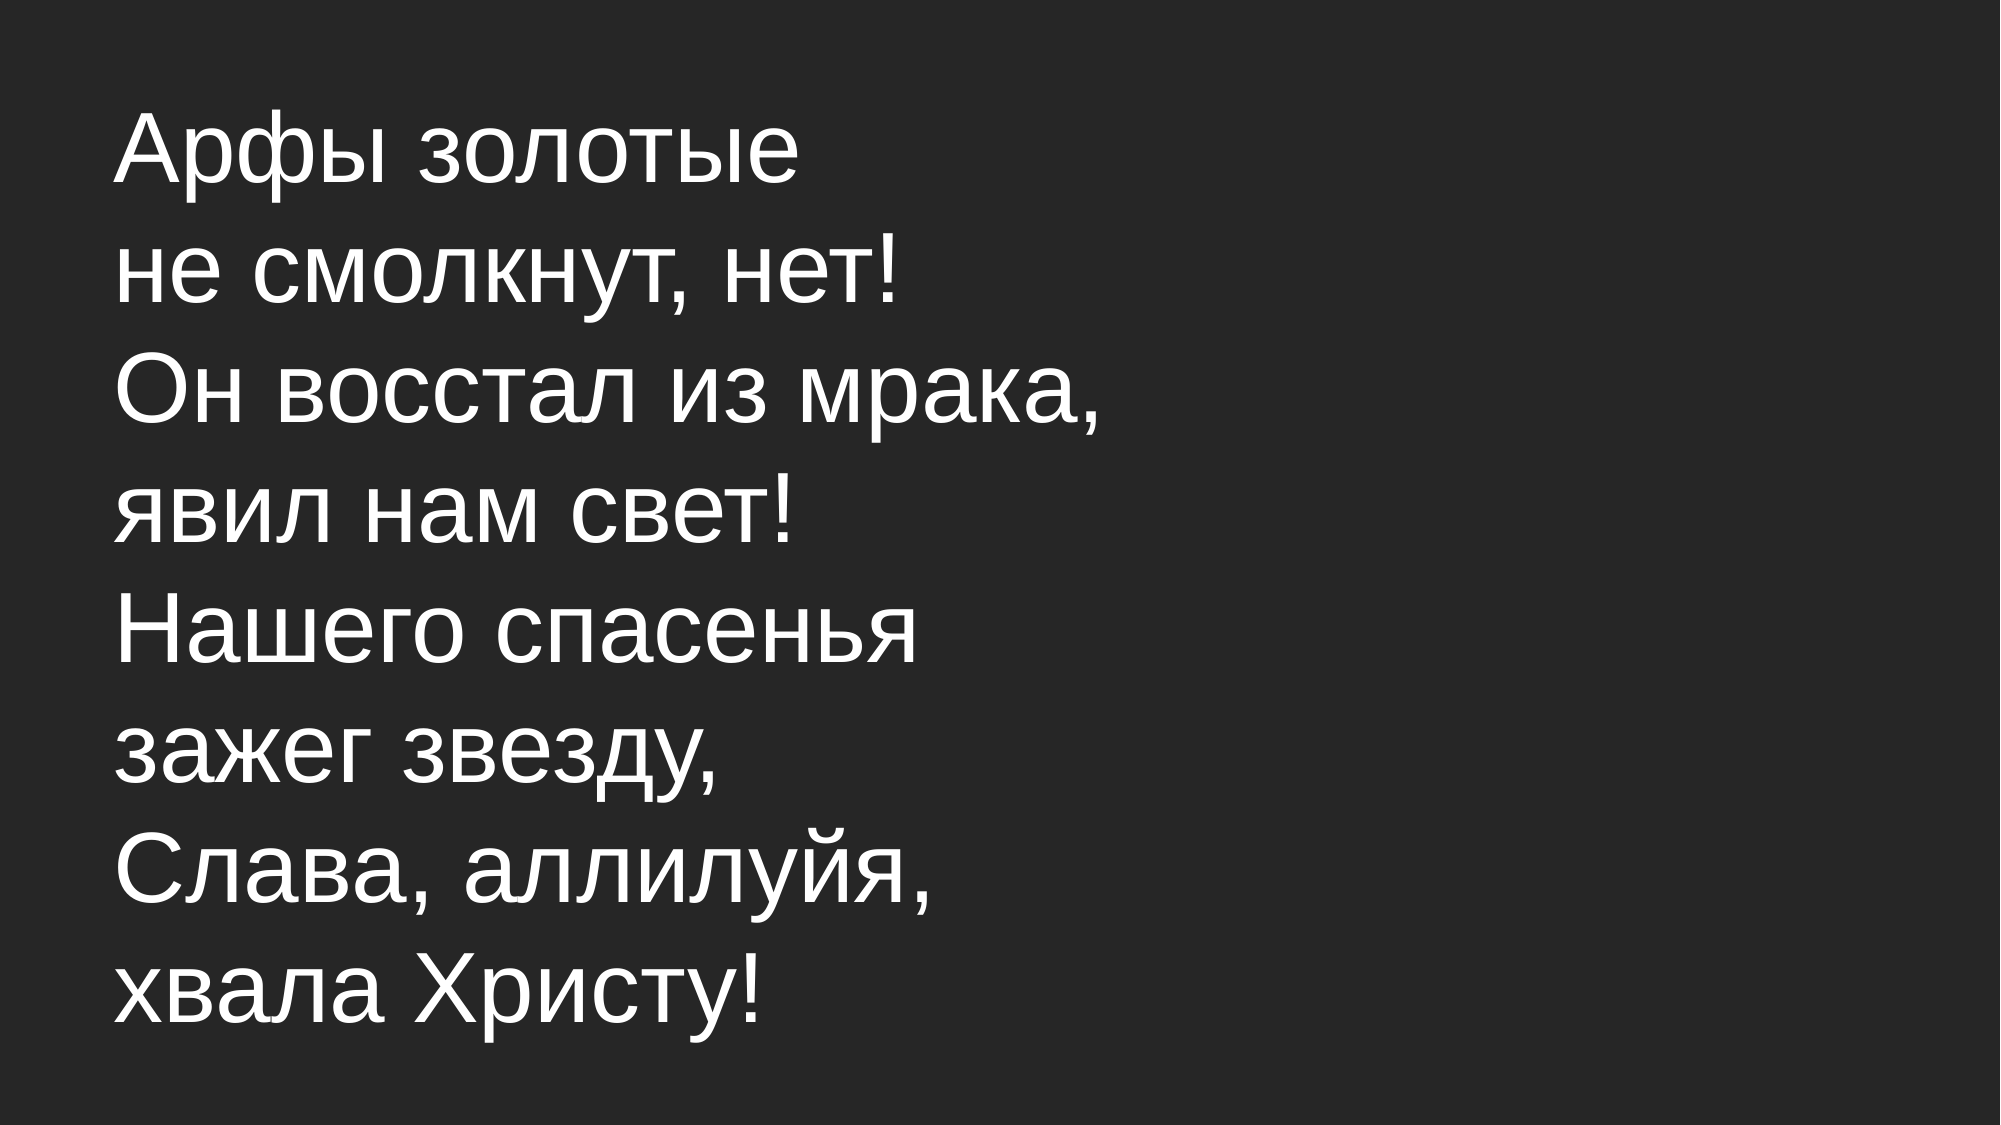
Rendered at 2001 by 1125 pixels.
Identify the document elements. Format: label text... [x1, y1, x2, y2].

text_box Арфы золотые не смолкнут, нет! Он восстал из мрака, явил нам свет! Нашего спасенья зажег звезду, Слава, аллилуйя, хвала Христу! [98, 0, 1969, 1125]
